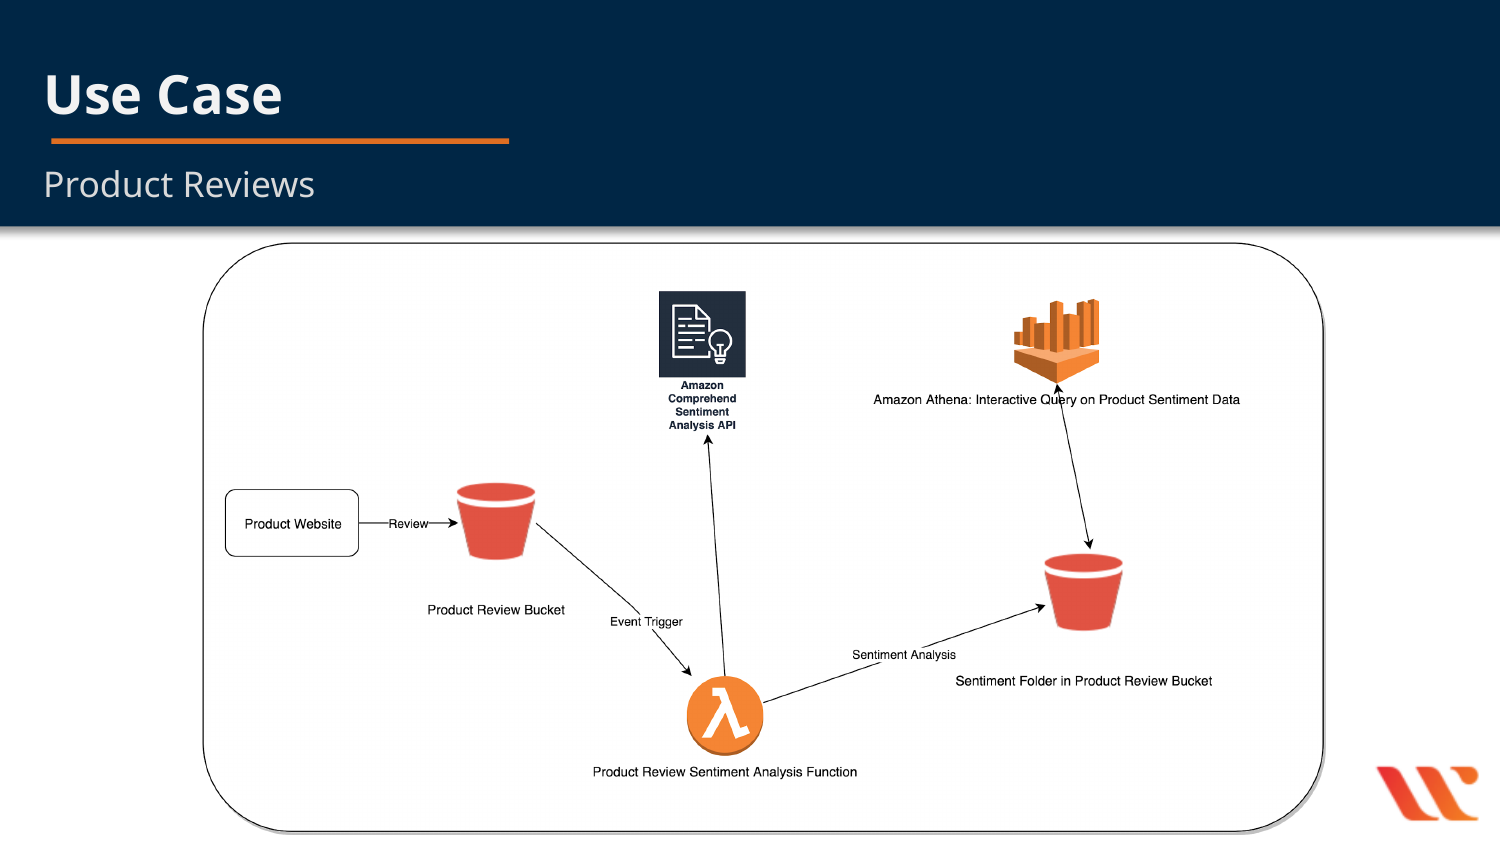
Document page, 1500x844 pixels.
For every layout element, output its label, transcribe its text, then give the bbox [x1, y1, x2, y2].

picture [202, 242, 1326, 835]
text_box [51, 138, 510, 144]
text_box Use Case [37, 54, 1385, 132]
text_box [0, 0, 1500, 227]
text_box Product Reviews [37, 156, 435, 212]
picture [1365, 753, 1490, 835]
